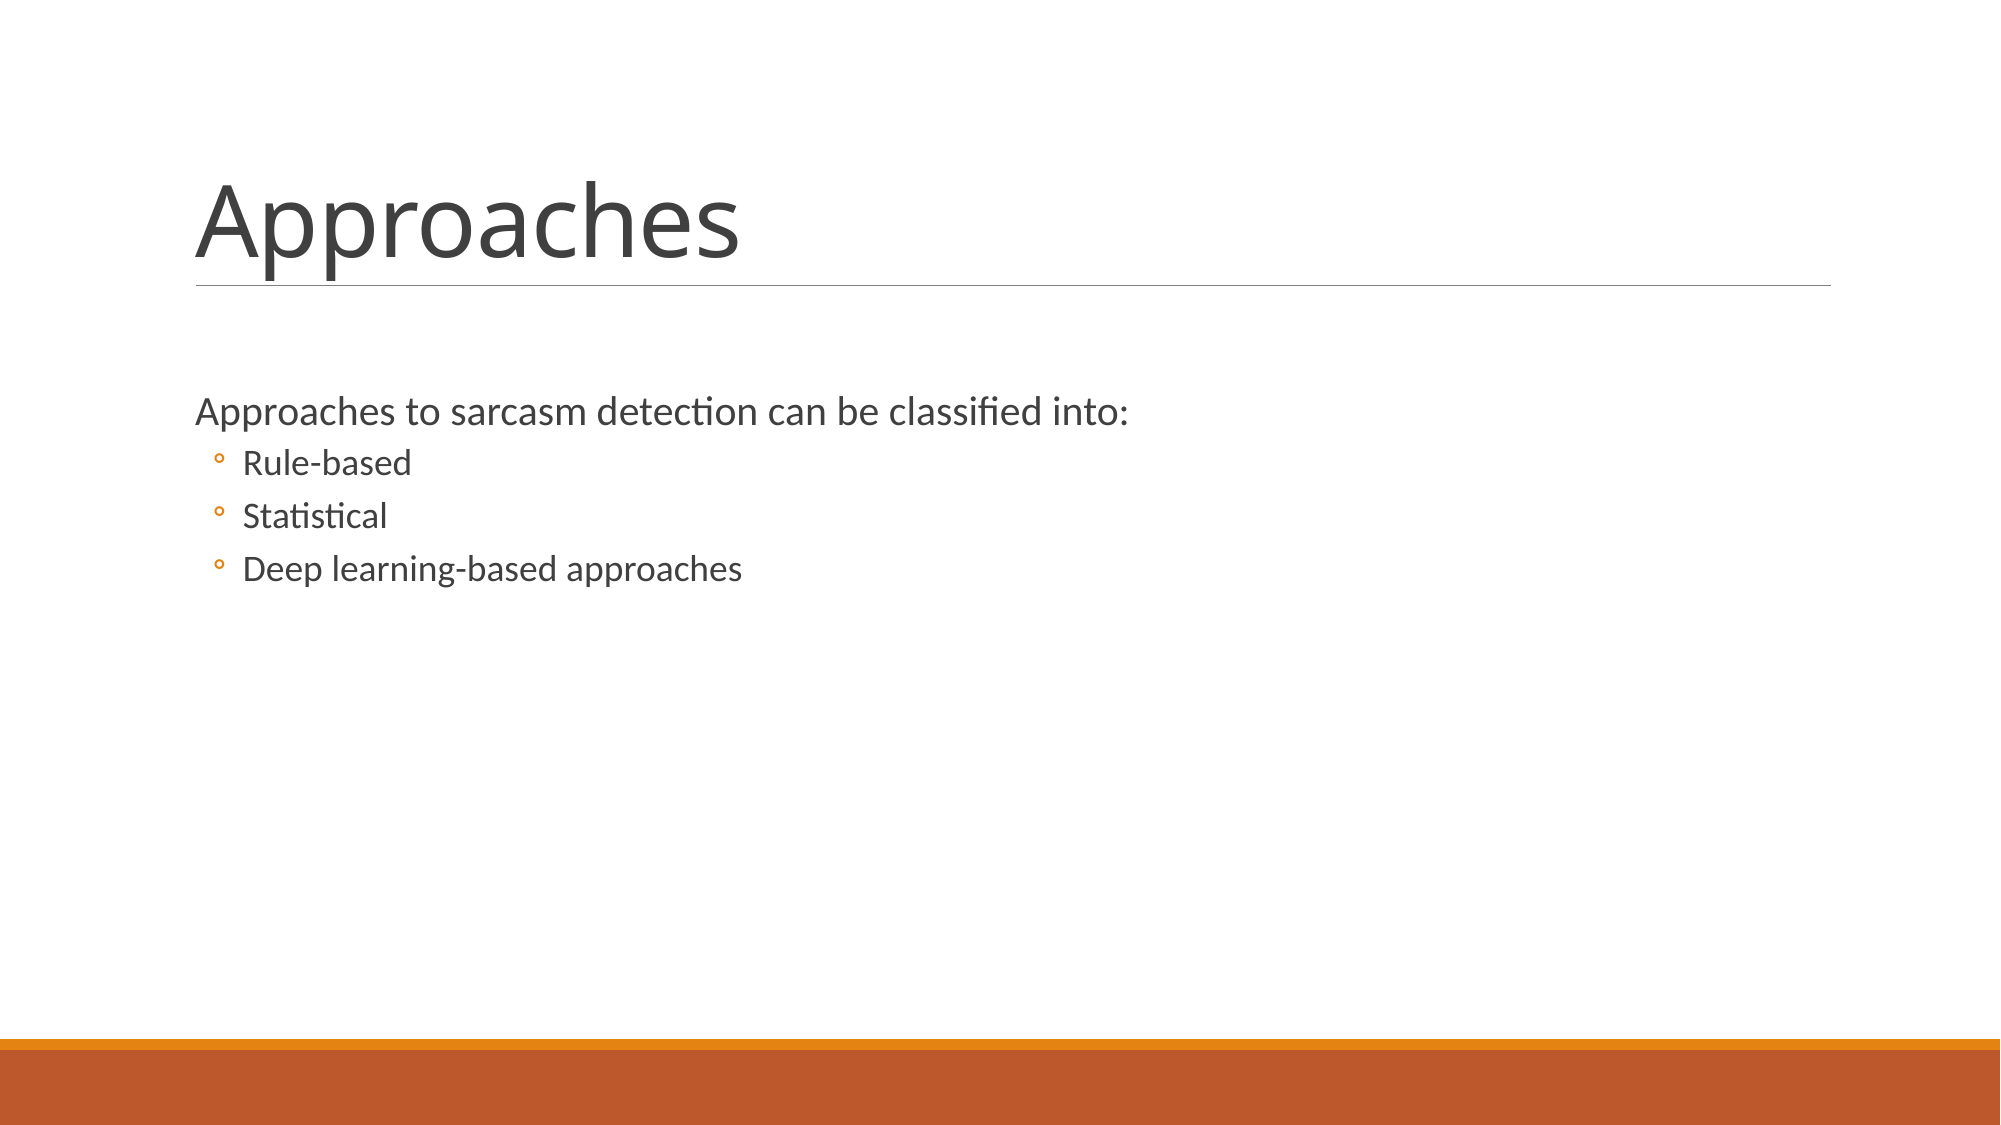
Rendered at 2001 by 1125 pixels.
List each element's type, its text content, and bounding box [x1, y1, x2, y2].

list Approaches to sarcasm detection can be classified into: Rule-based Statistical Deep learning-based approaches [180, 302, 1830, 963]
title Approaches [180, 47, 1830, 285]
